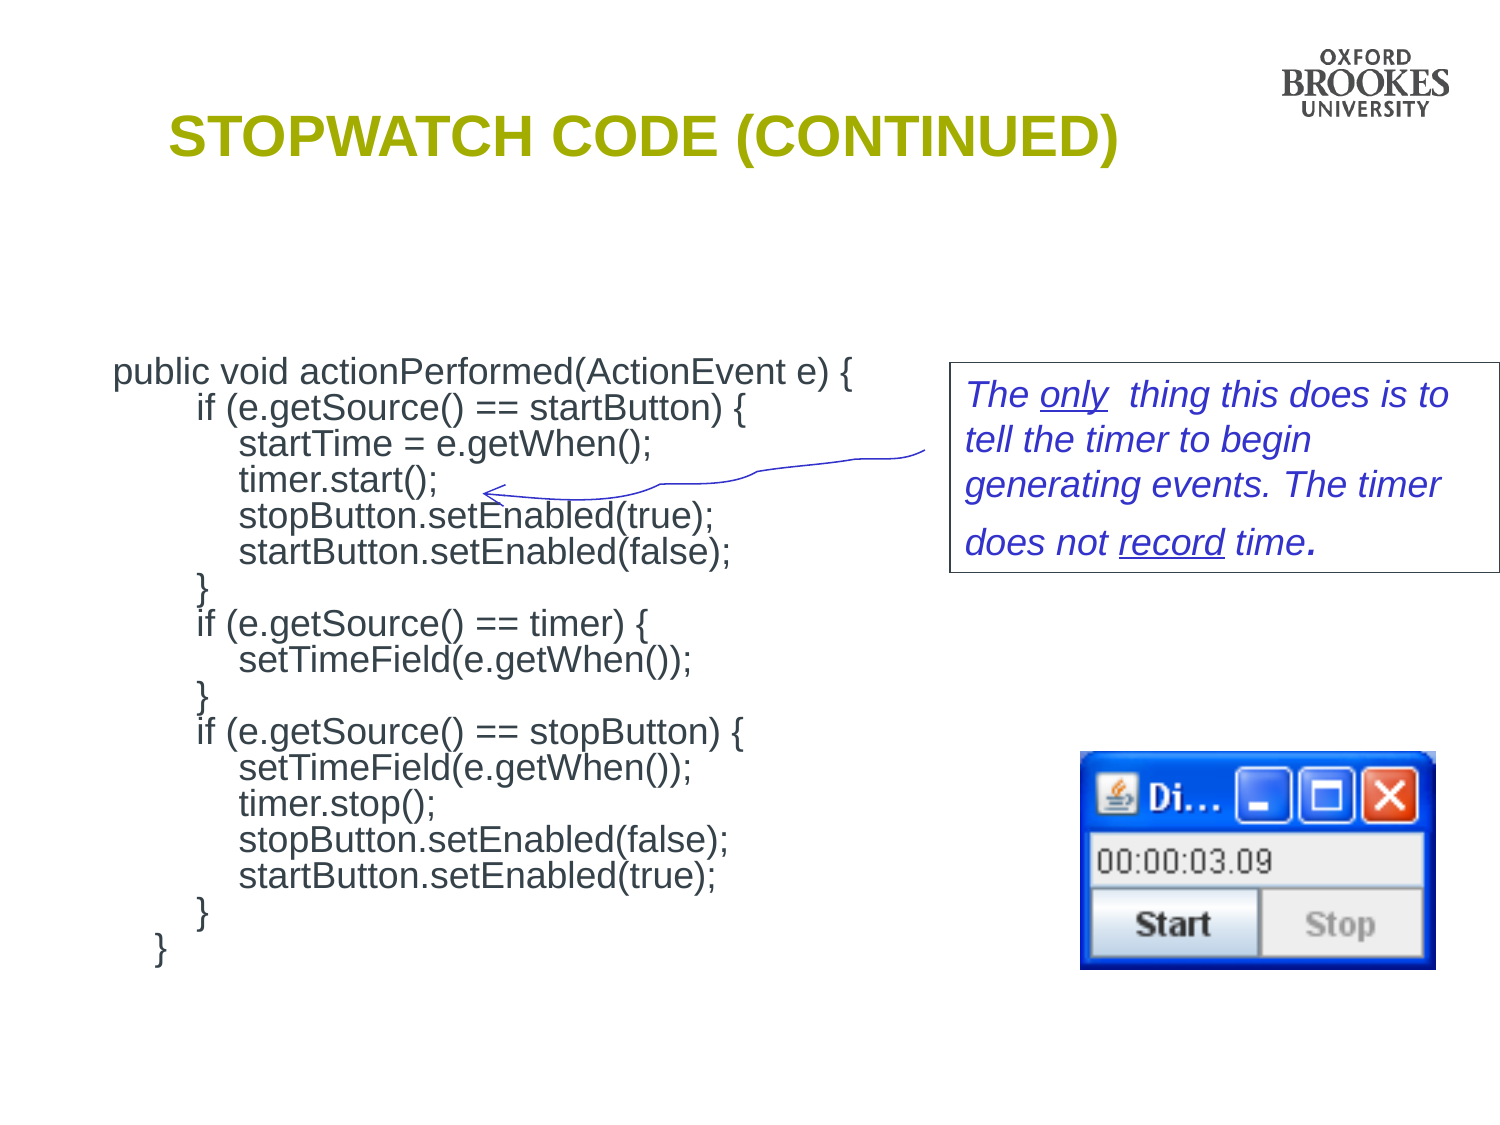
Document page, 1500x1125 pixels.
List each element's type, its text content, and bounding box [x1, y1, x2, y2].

text_box [482, 449, 925, 507]
picture [1080, 751, 1436, 970]
title stopwatch Code (Continued) [168, 55, 1453, 211]
list public void actionPerformed(ActionEvent e) { if (e.getSource() == startButton) { startTime = e.getWhen(); timer.start(); stopButton.setEnabled(true); startButton.setEnabled(false); } if (e.getSource() == timer) { setTimeField(e.getWhen()); } if (e.getSource() == stopButton) { setTimeField(e.getWhen()); timer.stop(); stopButton.setEnabled(false); startButton.setEnabled(true); } } [112, 348, 1436, 1071]
text_box The only thing this does is to tell the timer to begin generating events. The timer does not record time. [950, 362, 1500, 573]
picture [50, 49, 1449, 303]
